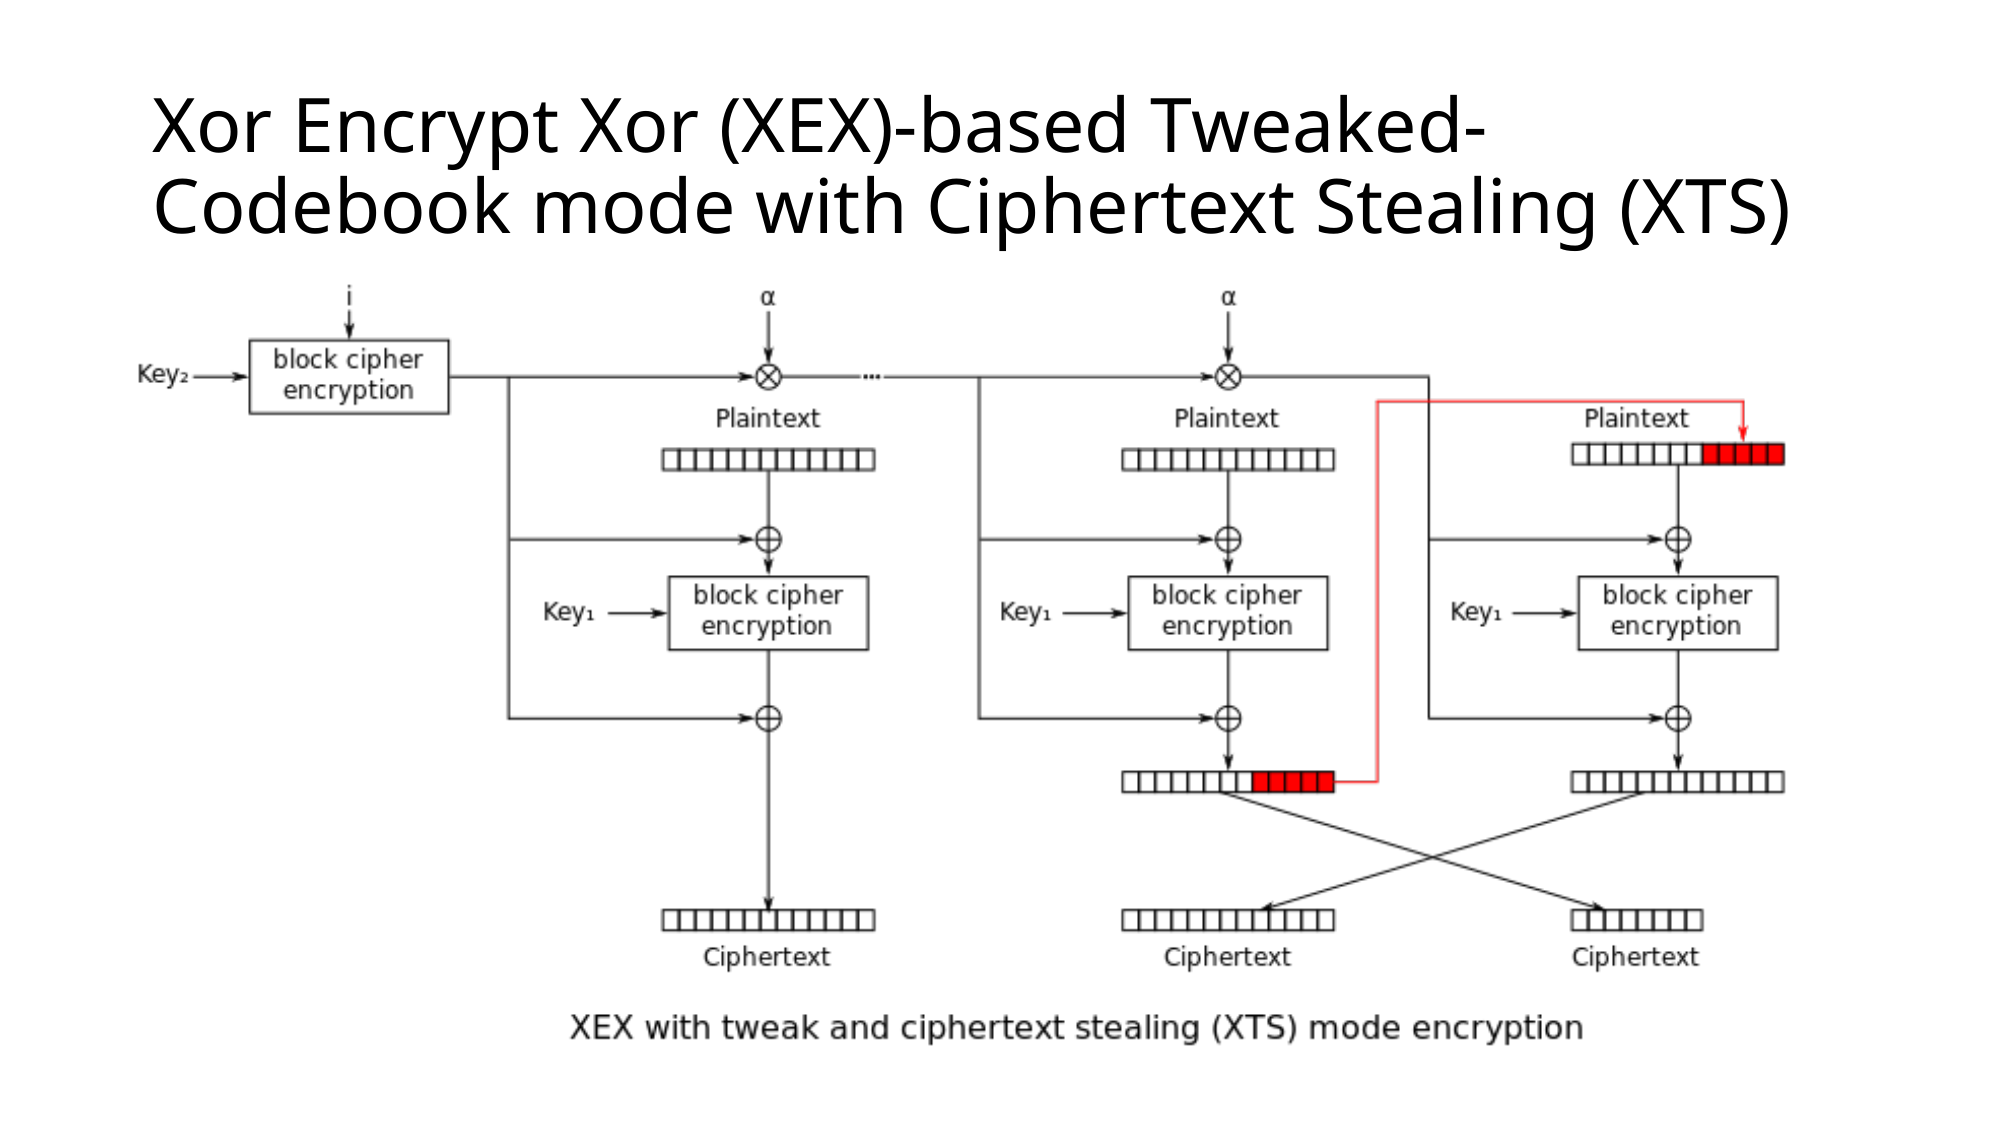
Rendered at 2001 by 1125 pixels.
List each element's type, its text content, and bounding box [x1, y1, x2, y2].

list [109, 257, 1816, 1076]
title Xor Encrypt Xor (XEX)-based Tweaked-Codebook mode with Ciphertext Stealing (XTS) [137, 59, 1863, 278]
